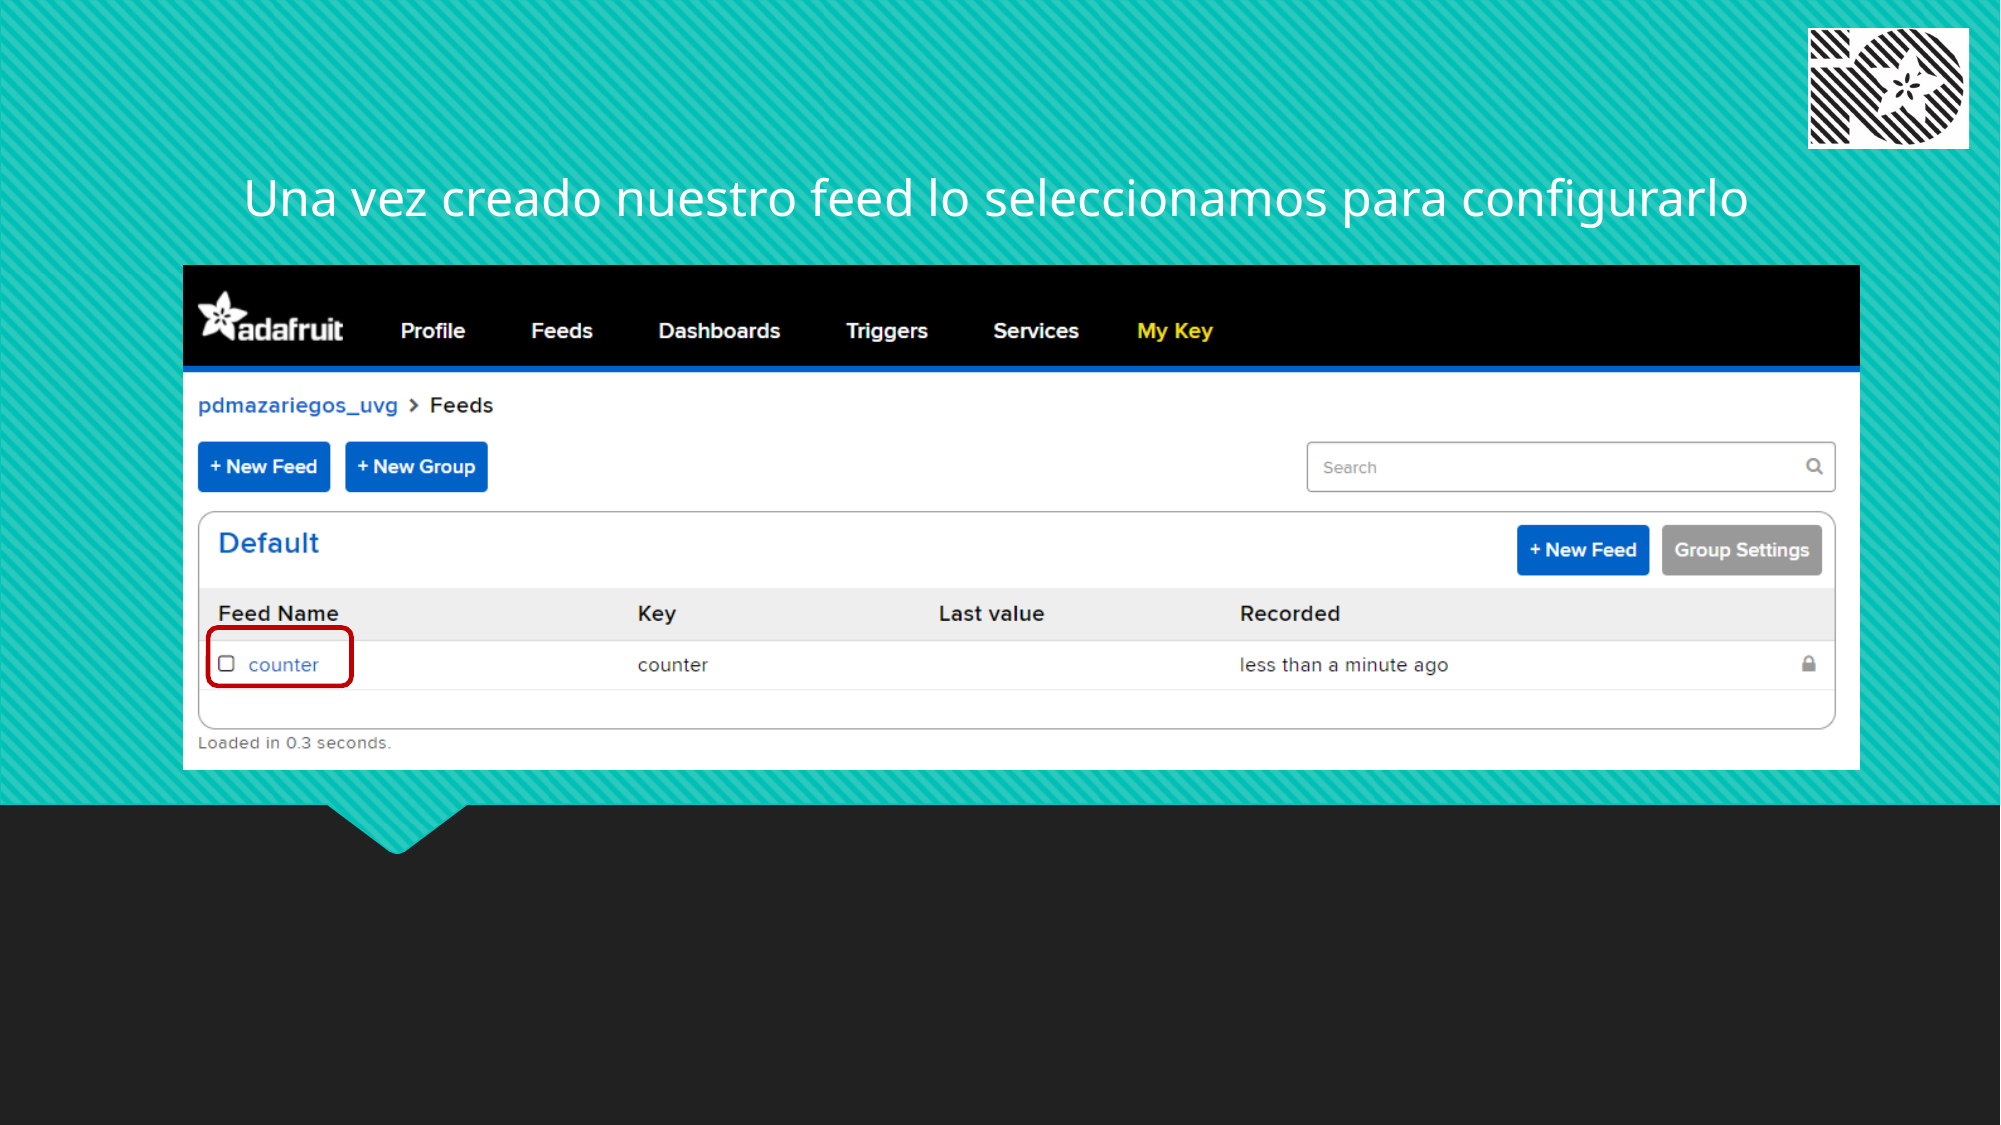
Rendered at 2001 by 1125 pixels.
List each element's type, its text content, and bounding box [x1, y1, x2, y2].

picture [183, 265, 1860, 770]
text_box Una vez creado nuestro feed lo seleccionamos para configurarlo [228, 158, 1766, 234]
picture [1807, 27, 1970, 149]
